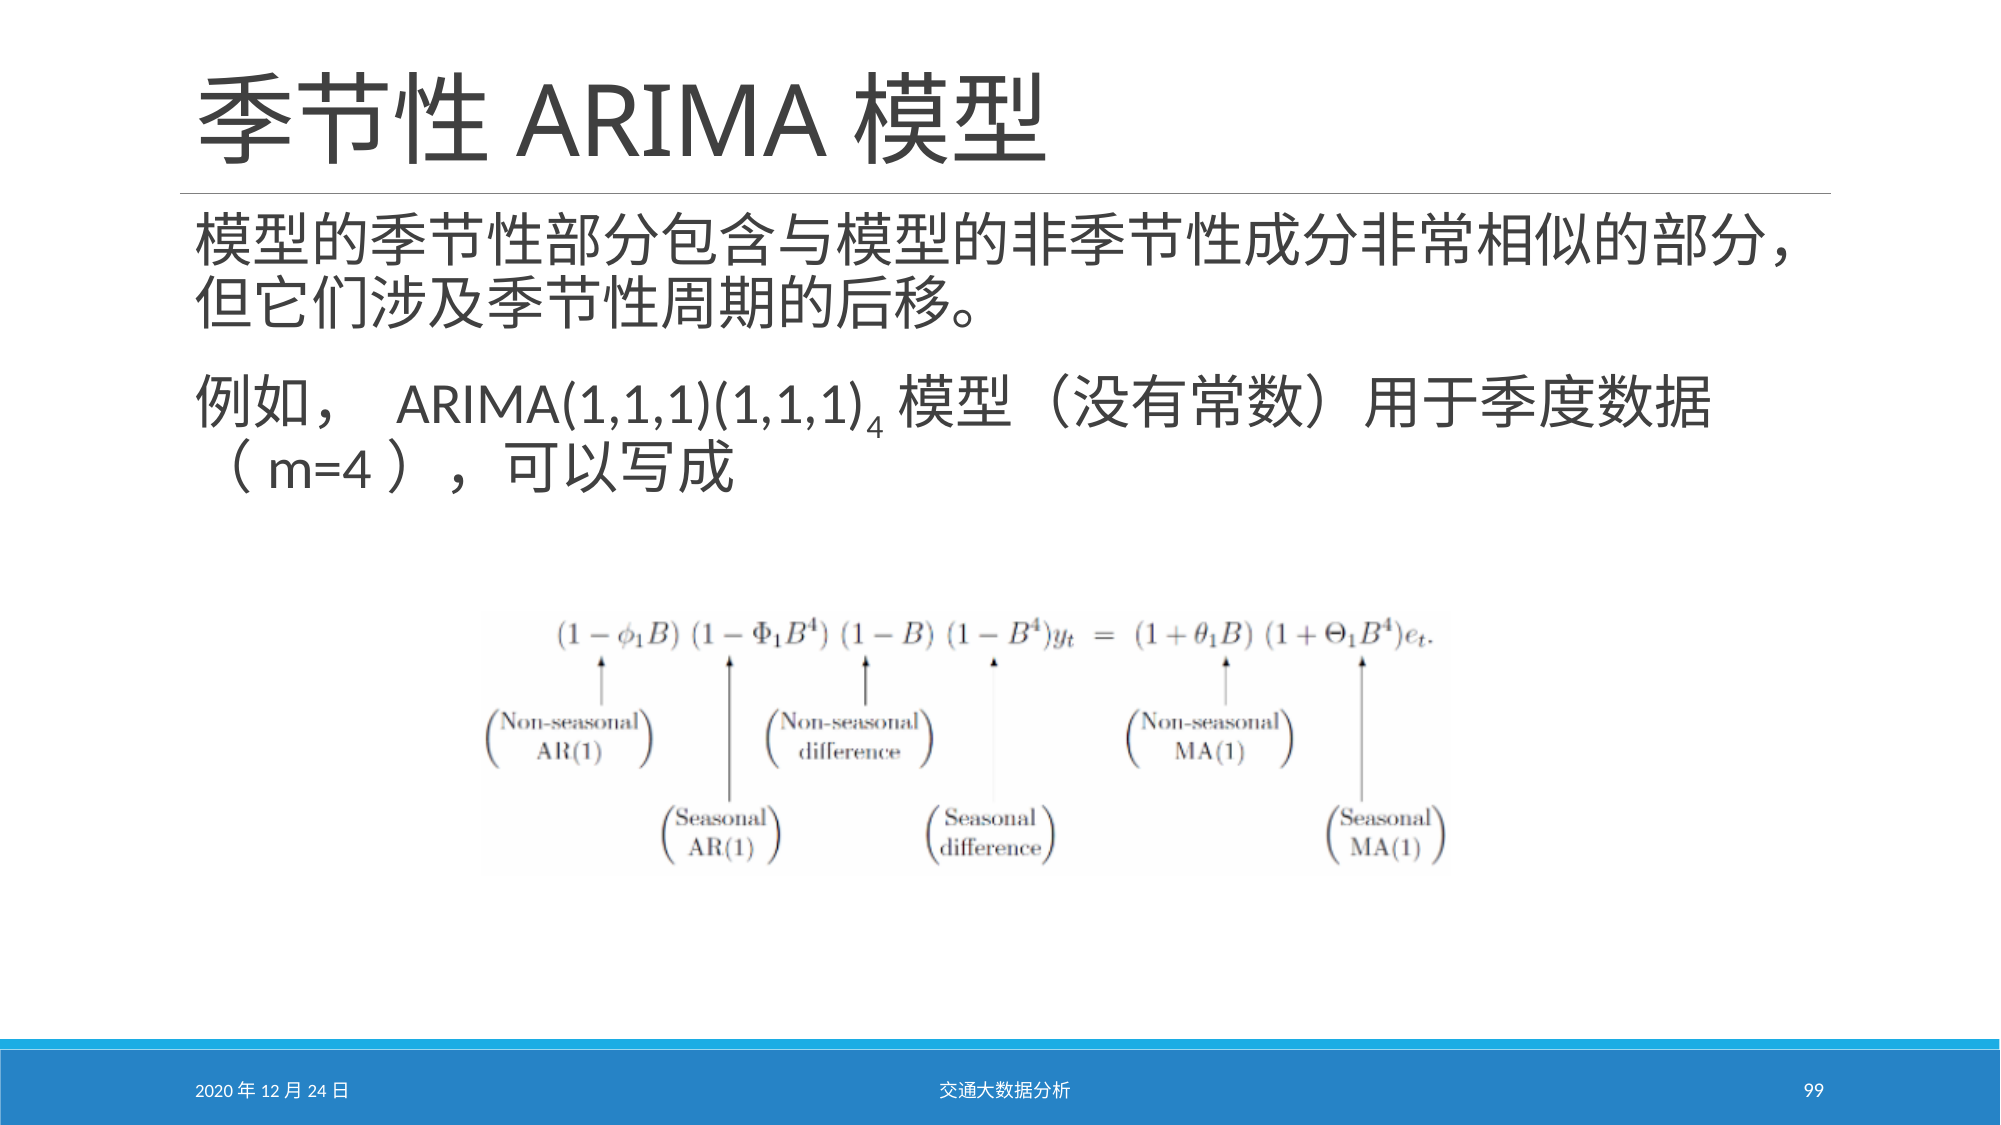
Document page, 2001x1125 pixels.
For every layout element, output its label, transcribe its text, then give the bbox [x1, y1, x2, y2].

footer 交通大数据分析 [609, 1059, 1401, 1120]
list 模型的季节性部分包含与模型的非季节性成分非常相似的部分，但它们涉及季节性周期的后移。 例如， ARIMA(1,1,1)(1,1,1)4模型（没有常数）用于季度数据（m=4），可以写成 [179, 203, 1830, 1034]
picture [465, 599, 1472, 897]
slide_number 99 [1624, 1059, 1840, 1120]
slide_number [179, 1059, 586, 1120]
title 季节性ARIMA模型 [179, 20, 1830, 185]
